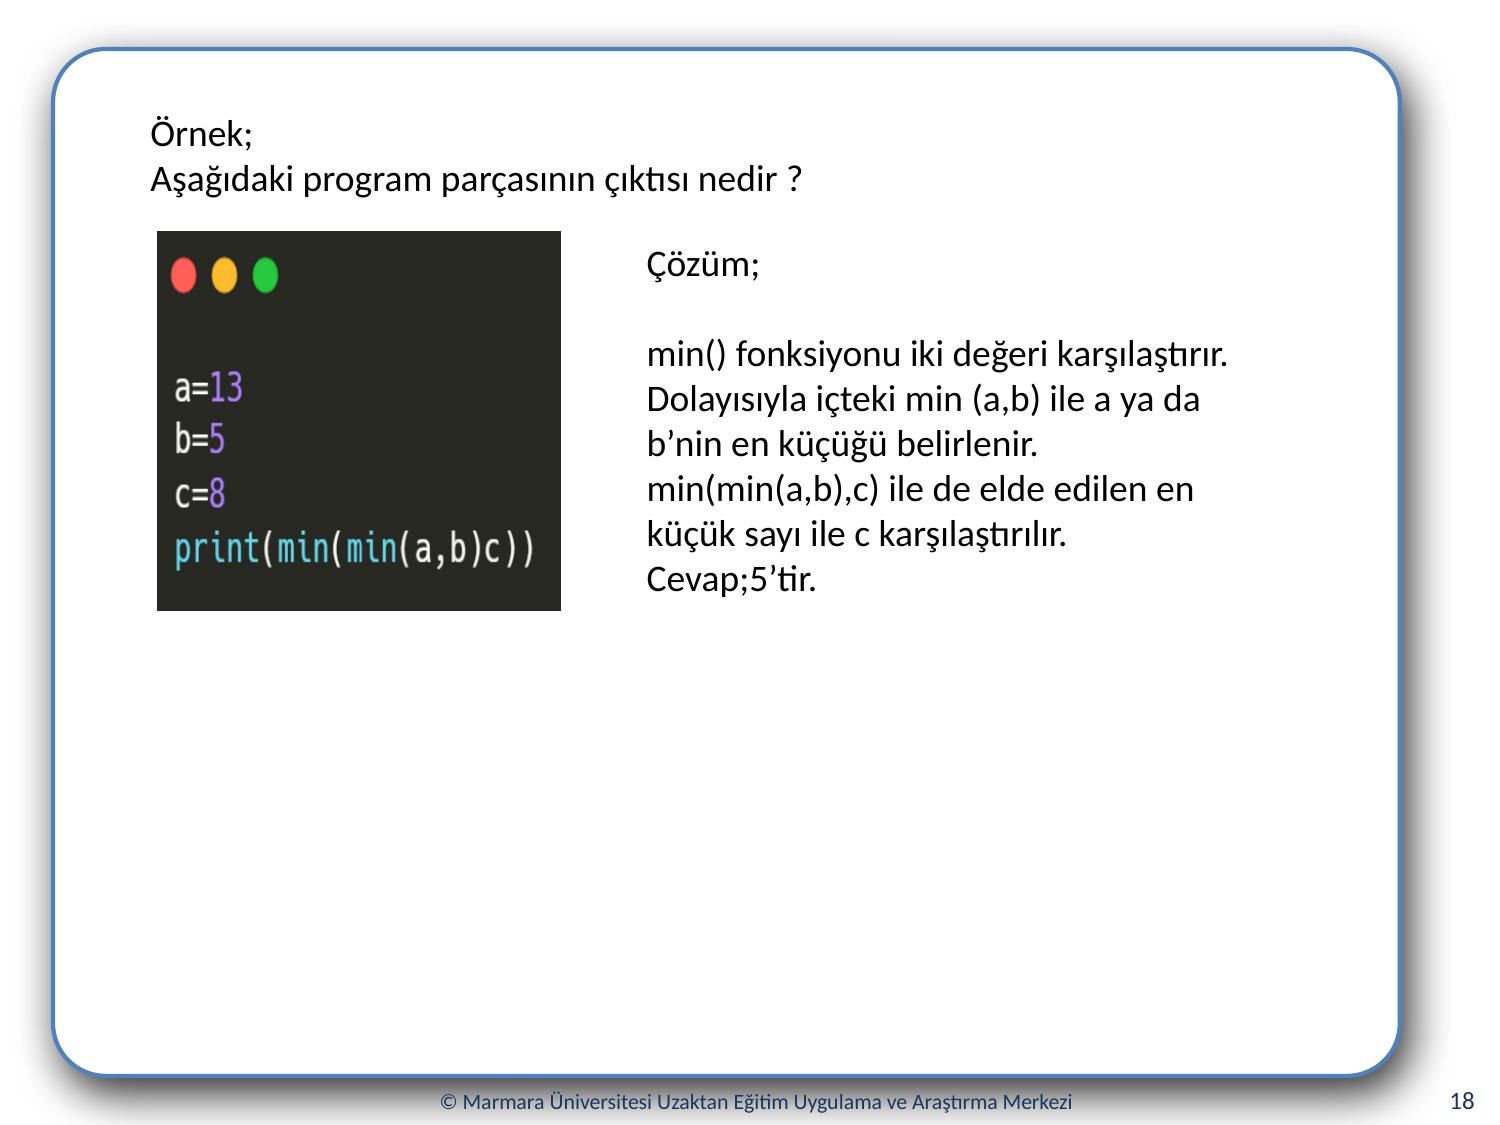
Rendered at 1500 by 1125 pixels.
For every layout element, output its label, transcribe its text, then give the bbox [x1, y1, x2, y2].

footer © Marmara Üniversitesi Uzaktan Eğitim Uygulama ve Araştırma Merkezi [312, 1070, 1139, 1125]
slide_number 18 [1139, 1069, 1490, 1125]
picture [156, 231, 562, 611]
text_box [50, 46, 1402, 1078]
text_box Örnek; Aşağıdaki program parçasının çıktısı nedir ? [135, 101, 1376, 252]
text_box Çözüm; min() fonksiyonu iki değeri karşılaştırır. Dolayısıyla içteki min (a,b) ile a ya da b’nin en küçüğü belirlenir. min(min(a,b),c) ile de elde edilen en küçük sayı ile c karşılaştırılır. Cevap;5’tir. [631, 231, 1247, 607]
